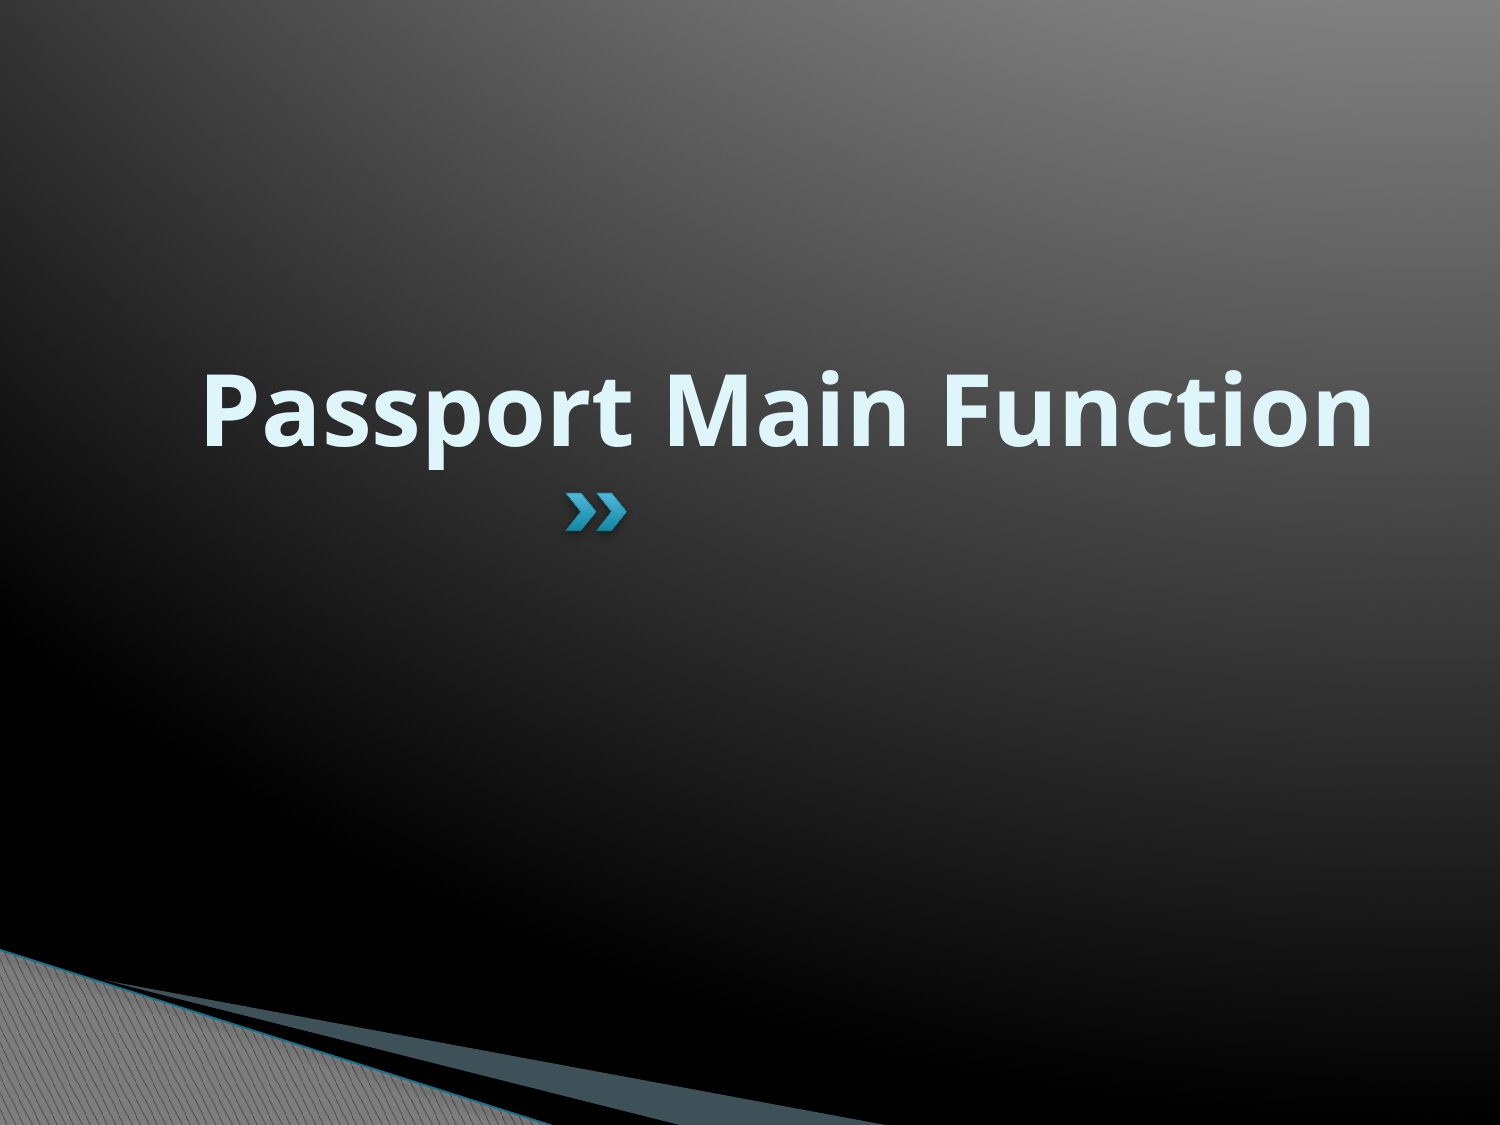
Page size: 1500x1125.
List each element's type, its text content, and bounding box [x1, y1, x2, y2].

picture [0, 952, 543, 1125]
title Passport Main Function [118, 173, 1394, 474]
picture [0, 0, 1500, 1125]
